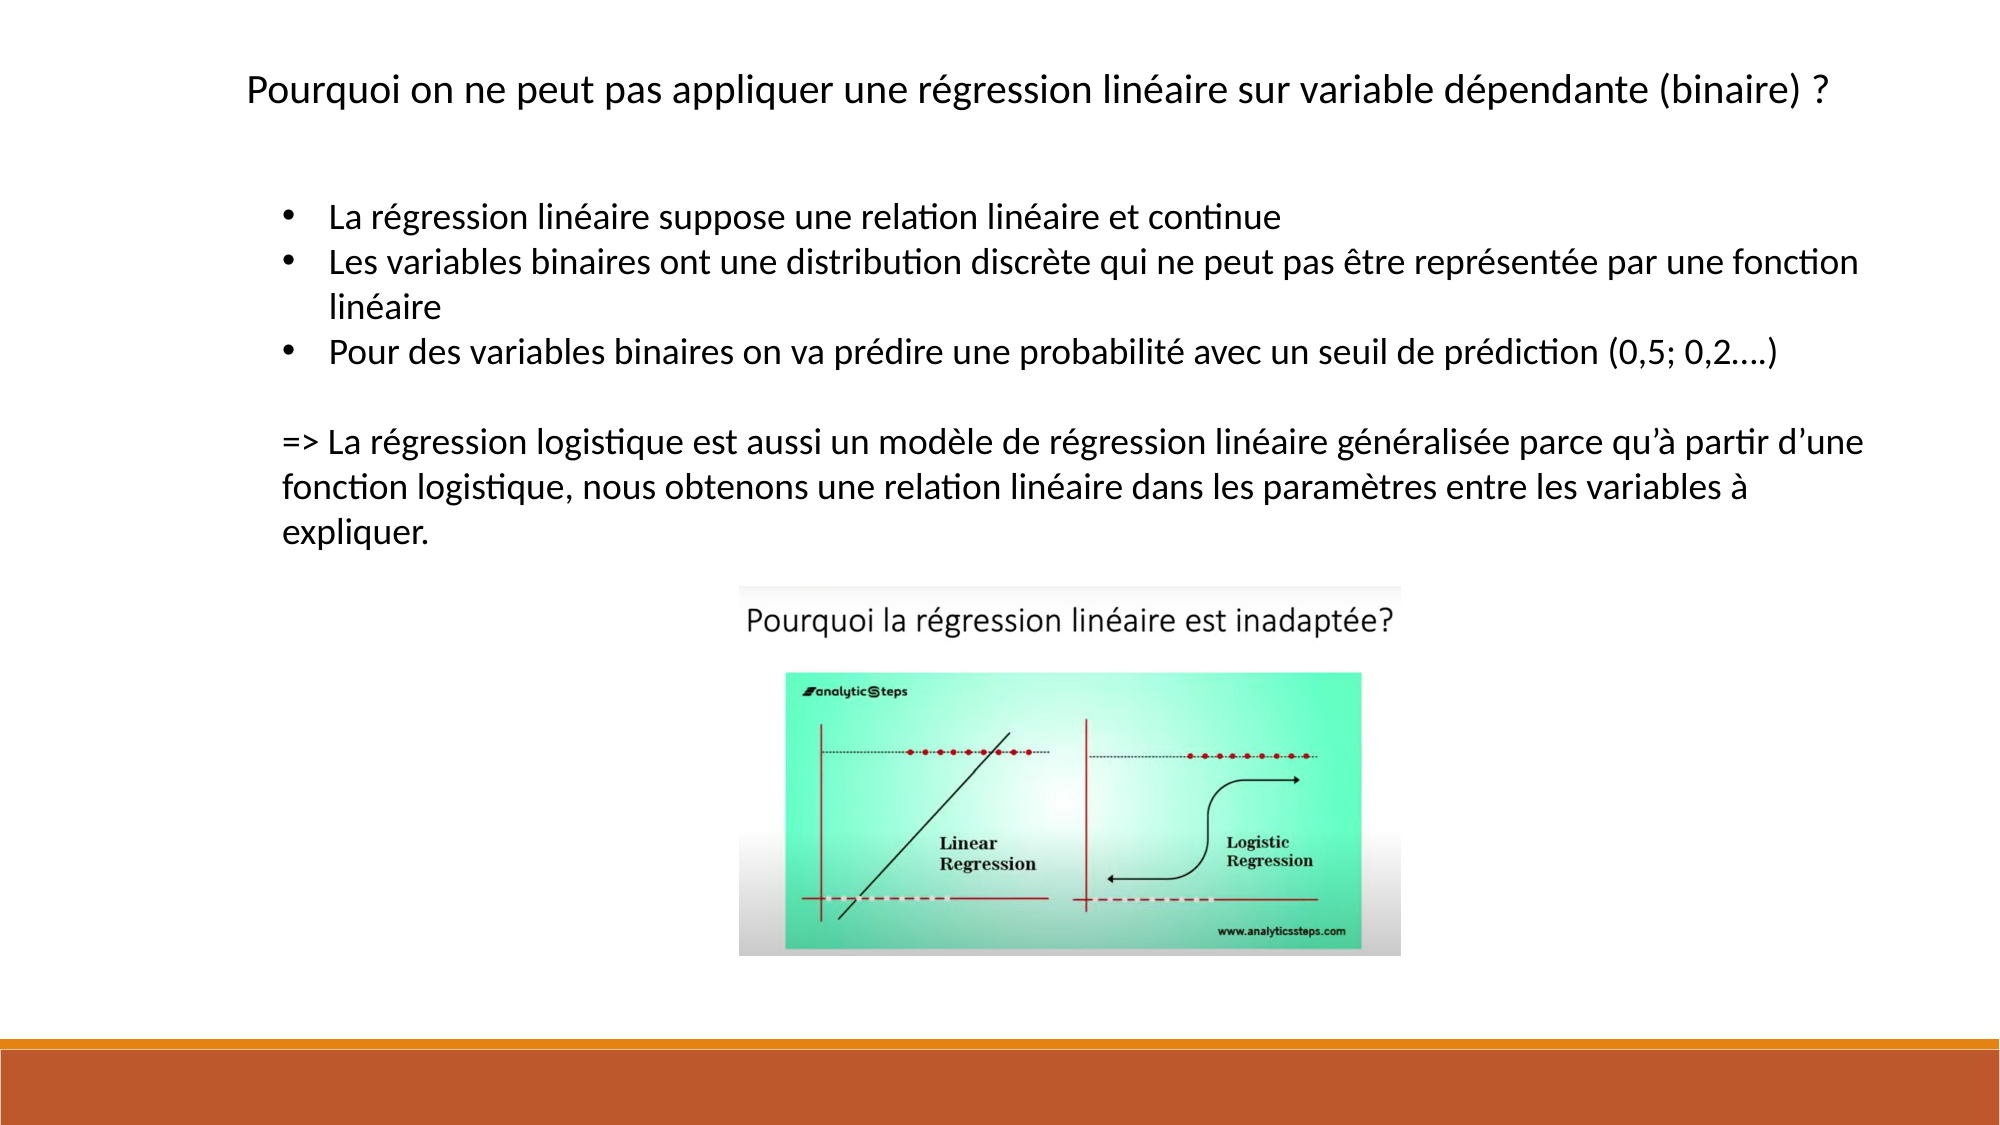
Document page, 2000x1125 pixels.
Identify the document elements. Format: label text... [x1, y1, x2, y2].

text_box Pourquoi on ne peut pas appliquer une régression linéaire sur variable dépendante (binaire) ? [231, 54, 1933, 120]
picture [739, 585, 1402, 956]
text_box La régression linéaire suppose une relation linéaire et continue Les variables binaires ont une distribution discrète qui ne peut pas être représentée par une fonction linéaire Pour des variables binaires on va prédire une probabilité avec un seuil de prédiction (0,5; 0,2….) => La régression logistique est aussi un modèle de régression linéaire généralisée parce qu’à partir d’une fonction logistique, nous obtenons une relation linéaire dans les paramètres entre les variables à expliquer. [267, 184, 1922, 560]
